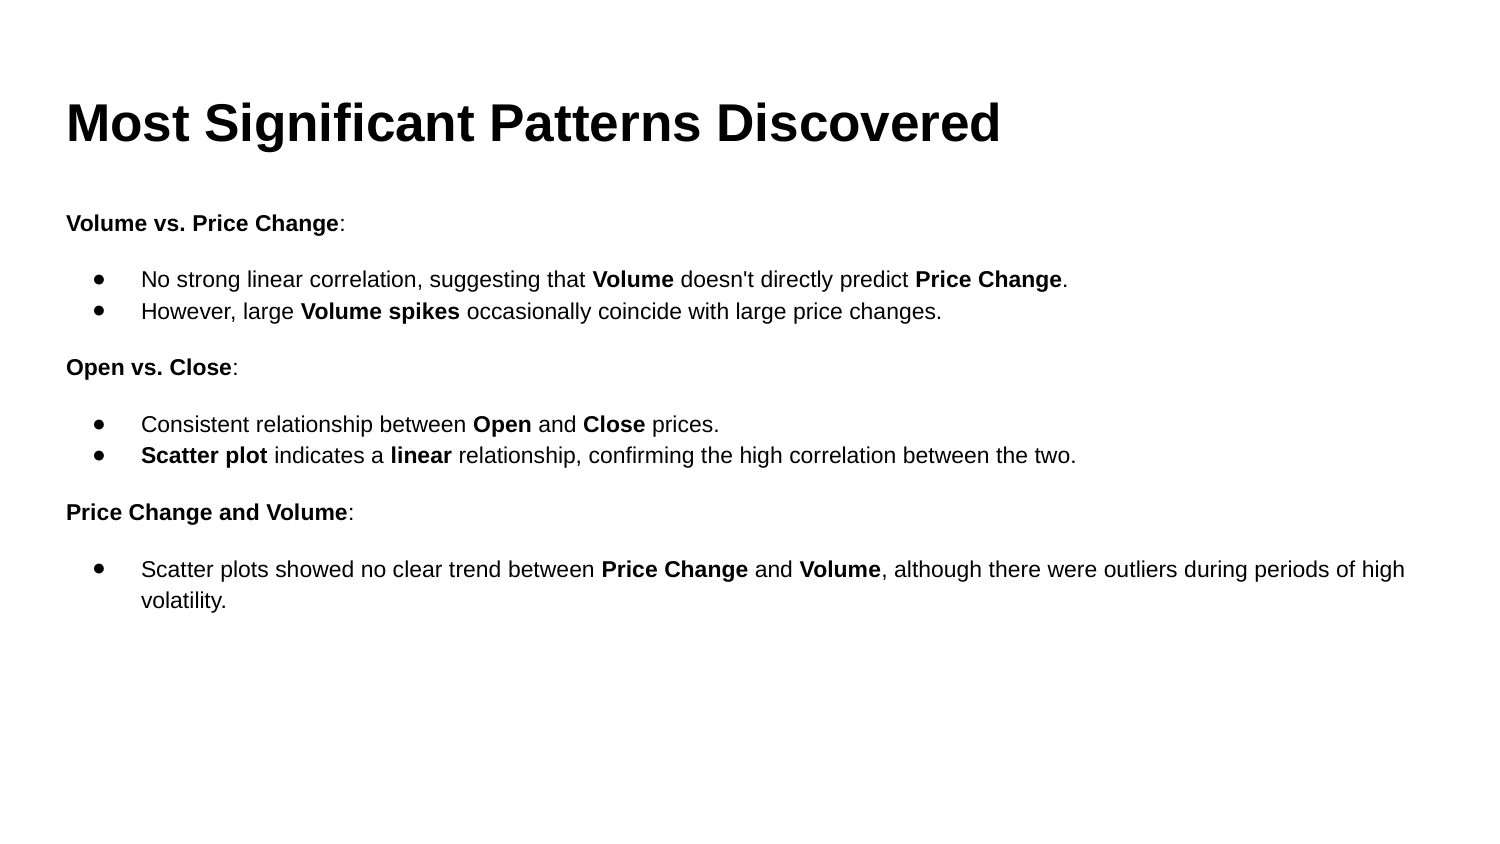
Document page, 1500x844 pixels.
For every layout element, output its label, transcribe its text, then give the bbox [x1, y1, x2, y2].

title Most Significant Patterns Discovered [51, 72, 1449, 167]
list Volume vs. Price Change: No strong linear correlation, suggesting that Volume doesn't directly predict Price Change. However, large Volume spikes occasionally coincide with large price changes. Open vs. Close: Consistent relationship between Open and Close prices. Scatter plot indicates a linear relationship, confirming the high correlation between the two. Price Change and Volume: Scatter plots showed no clear trend between Price Change and Volume, although there were outliers during periods of high volatility. [51, 189, 1449, 750]
